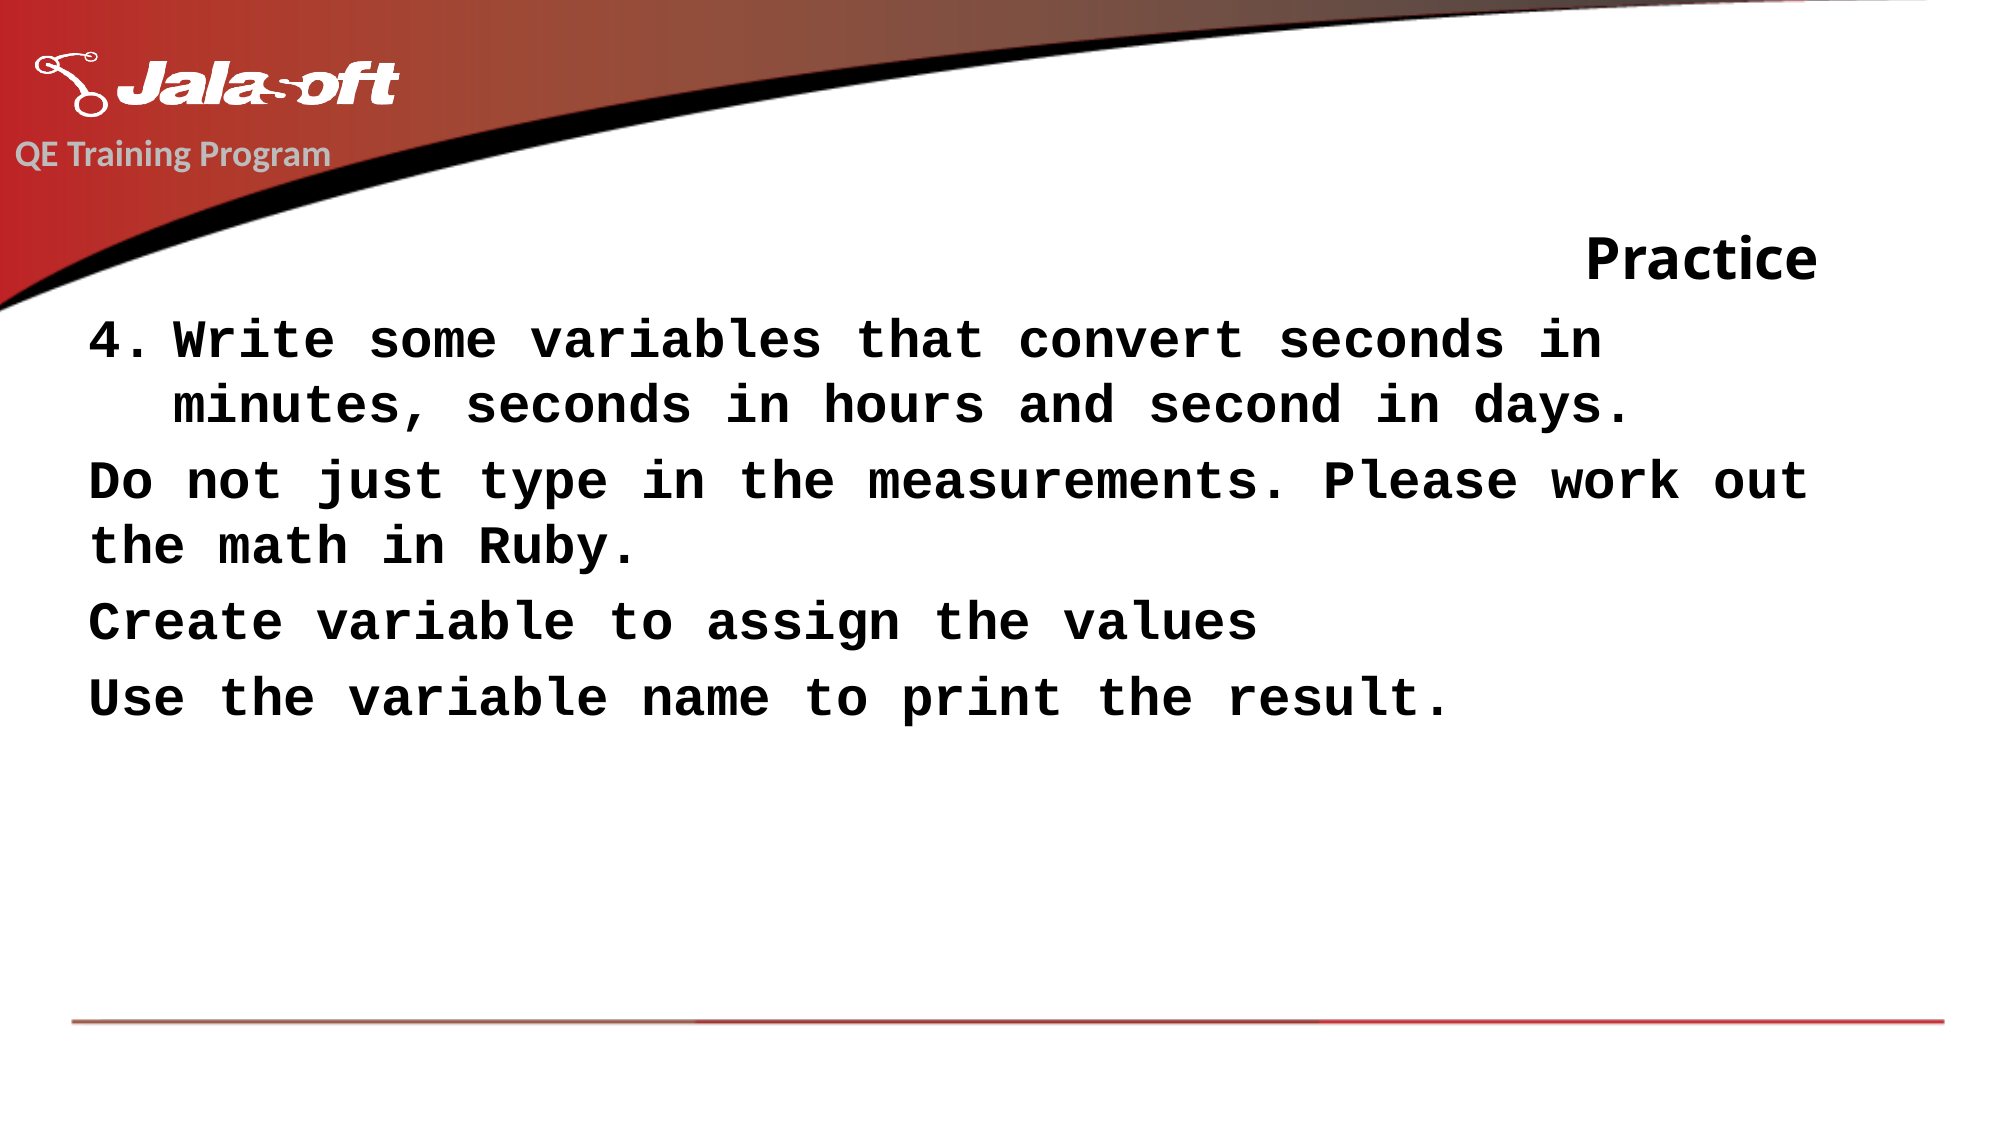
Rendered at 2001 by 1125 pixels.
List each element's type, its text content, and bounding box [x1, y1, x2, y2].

title Practice [433, 187, 1900, 295]
picture [0, 0, 2000, 1125]
text_box QE Training Program [0, 122, 441, 182]
list Write some variables that convert seconds in minutes, seconds in hours and second in days. Do not just type in the measurements. Please work out the math in Ruby. Create variable to assign the values Use the variable name to print the result. [73, 295, 1900, 1013]
